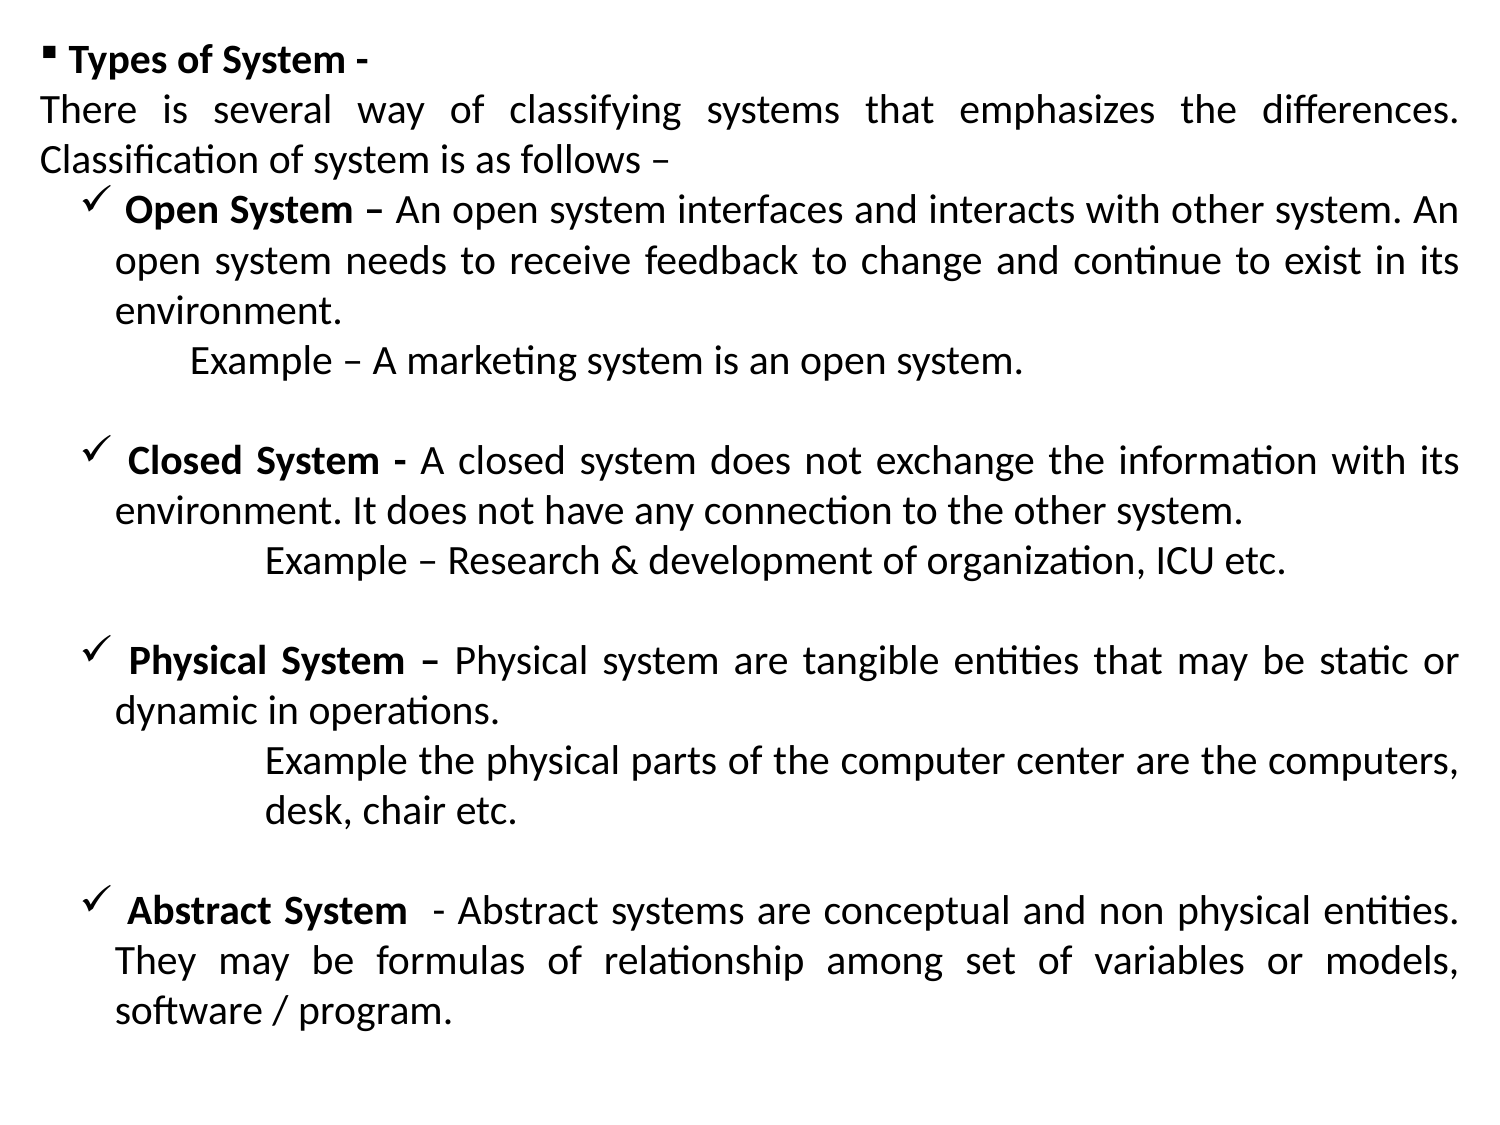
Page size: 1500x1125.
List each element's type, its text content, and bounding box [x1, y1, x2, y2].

text_box Types of System - There is several way of classifying systems that emphasizes the differences. Classification of system is as follows – Open System – An open system interfaces and interacts with other system. An open system needs to receive feedback to change and continue to exist in its environment. Example – A marketing system is an open system. Closed System - A closed system does not exchange the information with its environment. It does not have any connection to the other system. Example – Research & development of organization, ICU etc. Physical System – Physical system are tangible entities that may be static or dynamic in operations. Example the physical parts of the computer center are the computers, desk, chair etc. Abstract System - Abstract systems are conceptual and non physical entities. They may be formulas of relationship among set of variables or models, software / program. [24, 24, 1475, 1041]
